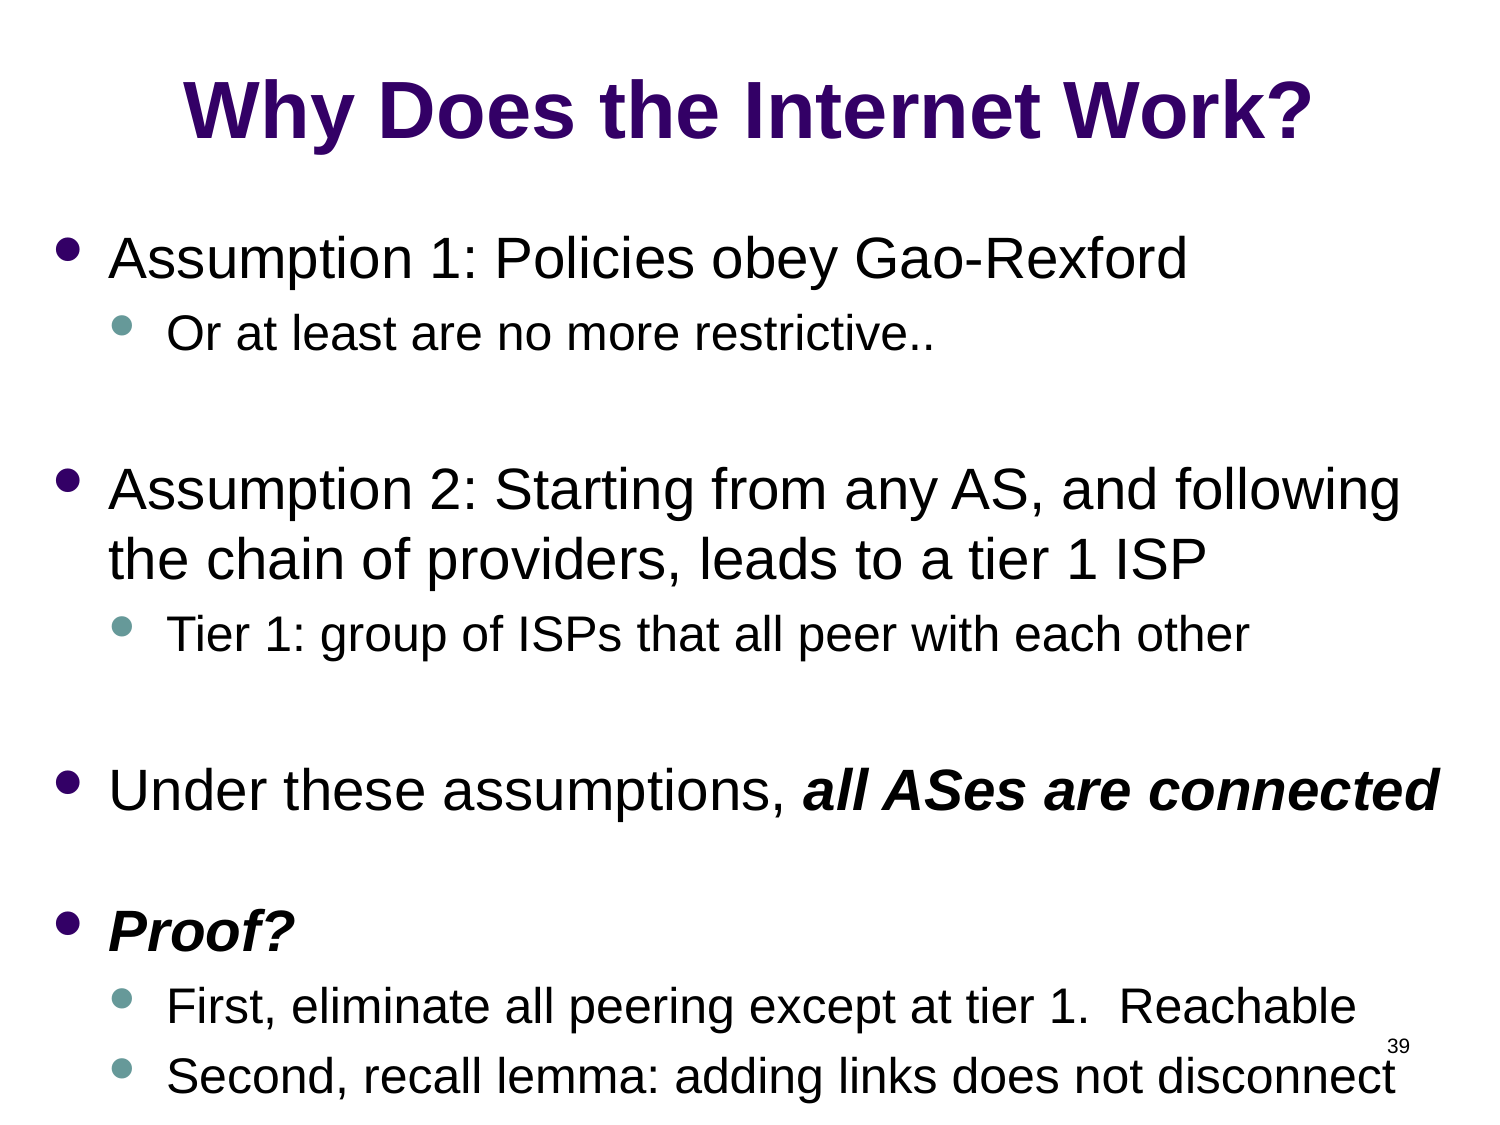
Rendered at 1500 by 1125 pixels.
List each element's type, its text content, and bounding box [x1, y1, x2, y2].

title Why Does the Internet Work? [0, 20, 1500, 163]
list Assumption 1: Policies obey Gao-Rexford Or at least are no more restrictive.. Assumption 2: Starting from any AS, and following the chain of providers, leads to a tier 1 ISP Tier 1: group of ISPs that all peer with each other Under these assumptions, all ASes are connected Proof? First, eliminate all peering except at tier 1. Reachable Second, recall lemma: adding links does not disconnect [37, 212, 1475, 1006]
slide_number 39 [1074, 1024, 1426, 1101]
